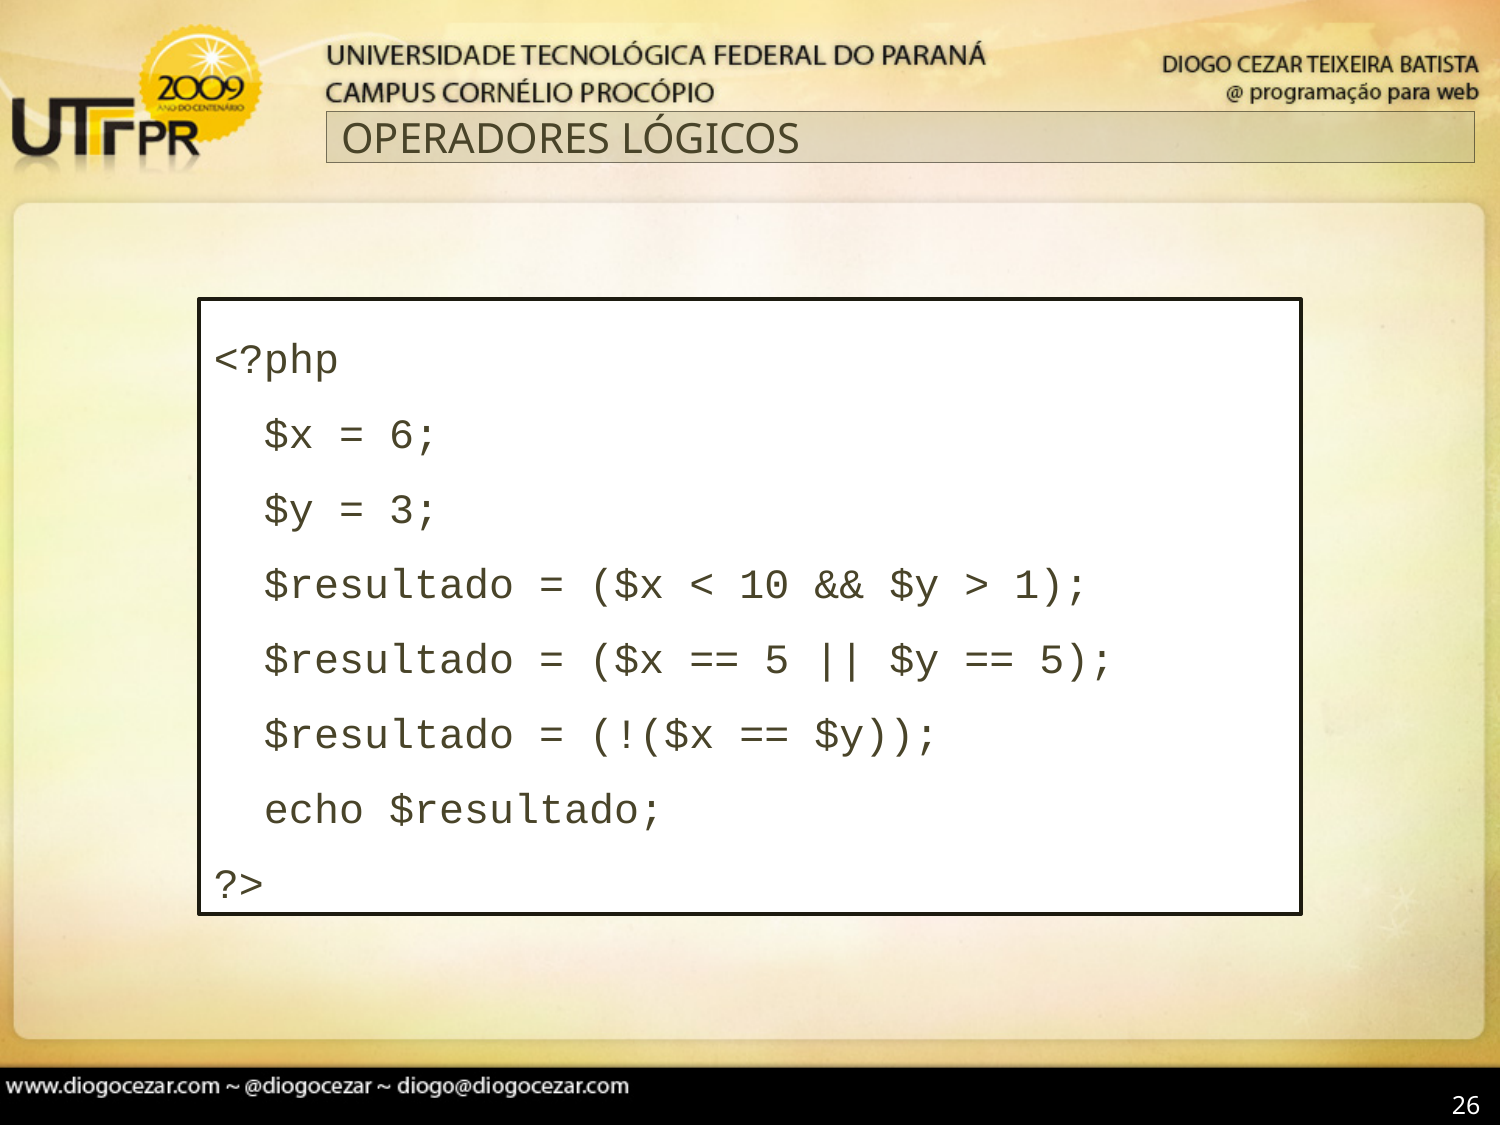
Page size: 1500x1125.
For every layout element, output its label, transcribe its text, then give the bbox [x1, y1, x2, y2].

title OPERADORES LÓGICOS [326, 111, 1475, 163]
text_box <?php $x = 6; $y = 3; $resultado = ($x < 10 && $y > 1); $resultado = ($x == 5 || $y == 5); $resultado = (!($x == $y)); echo $resultado; ?> [197, 297, 1303, 916]
picture [0, 0, 1500, 1125]
slide_number 26 [1417, 1076, 1496, 1125]
